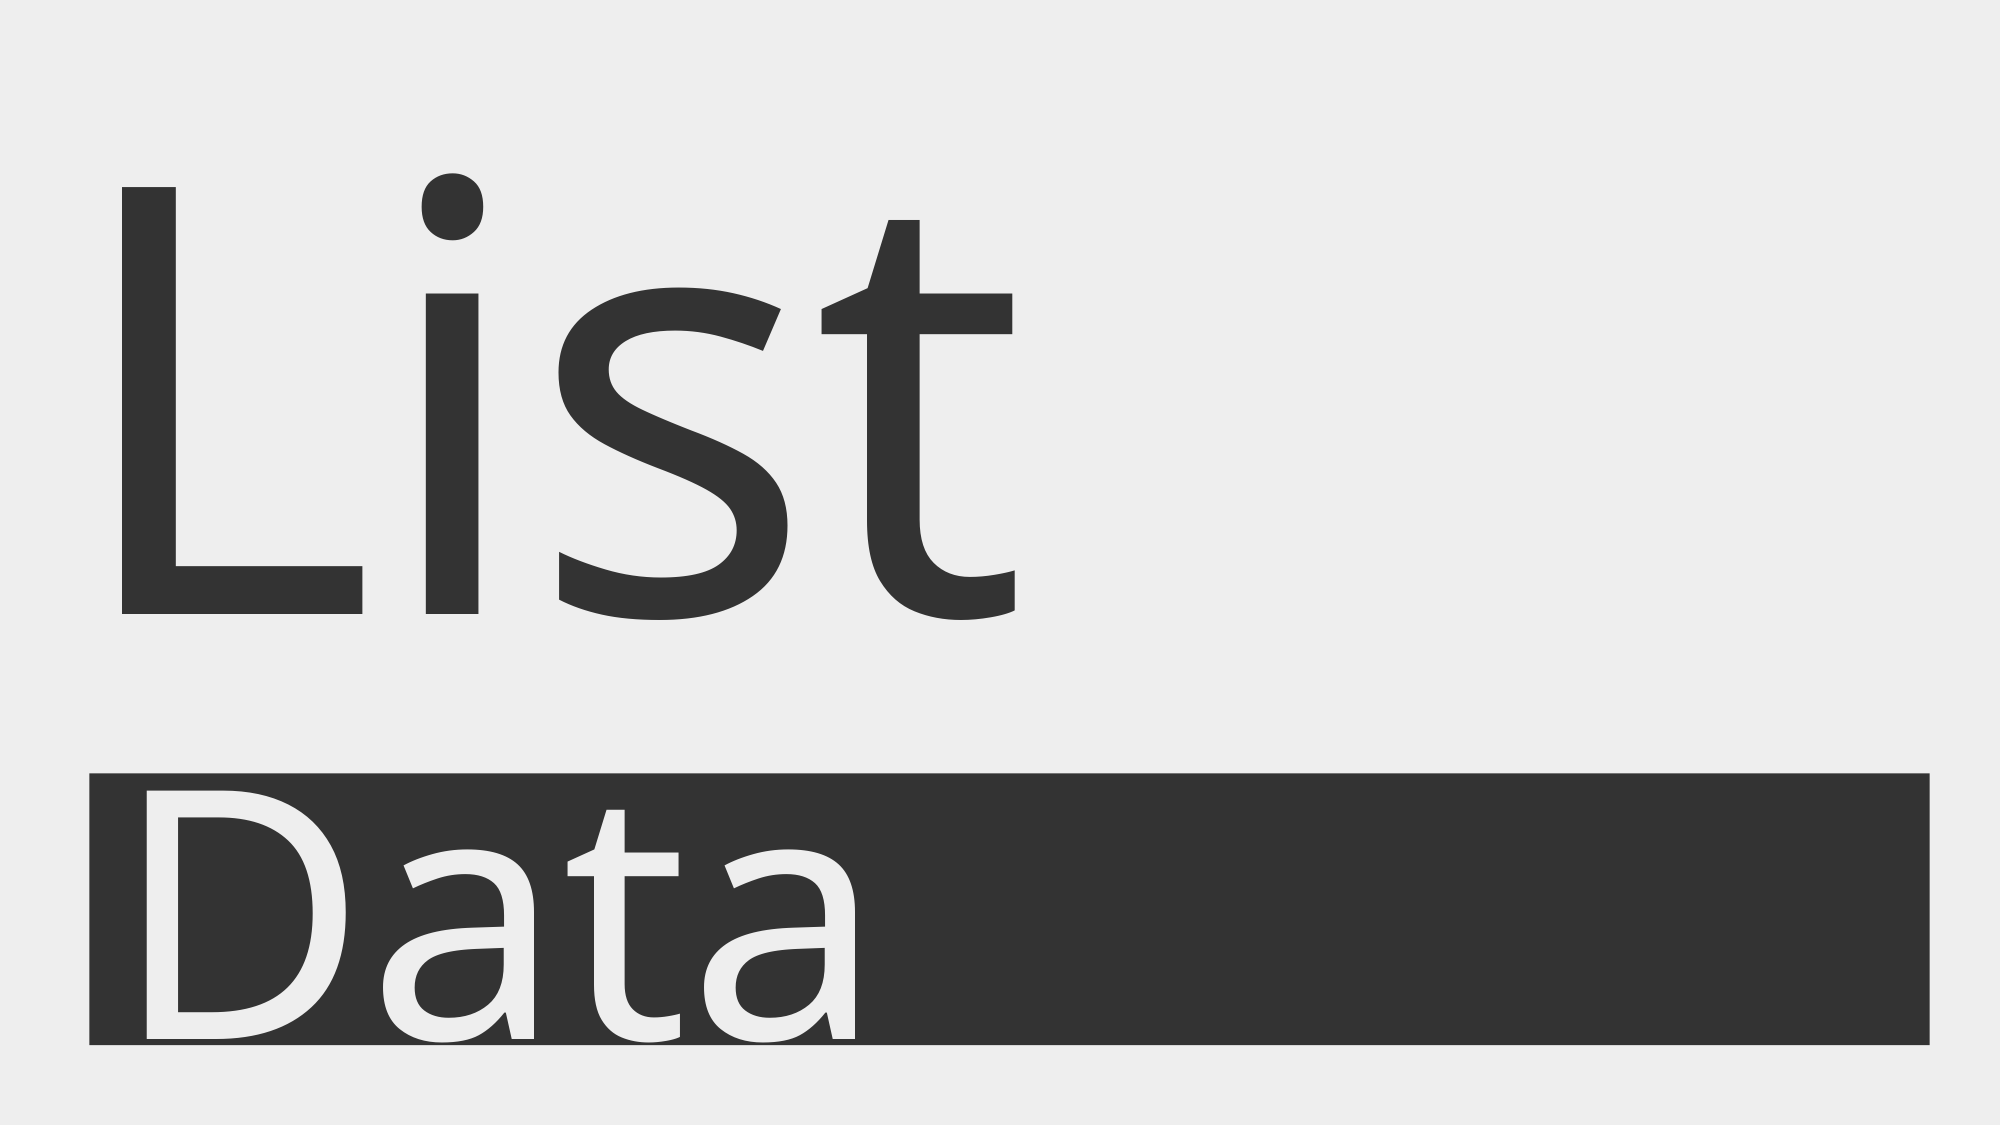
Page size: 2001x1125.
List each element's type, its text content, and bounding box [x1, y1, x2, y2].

title List [64, 164, 1905, 708]
